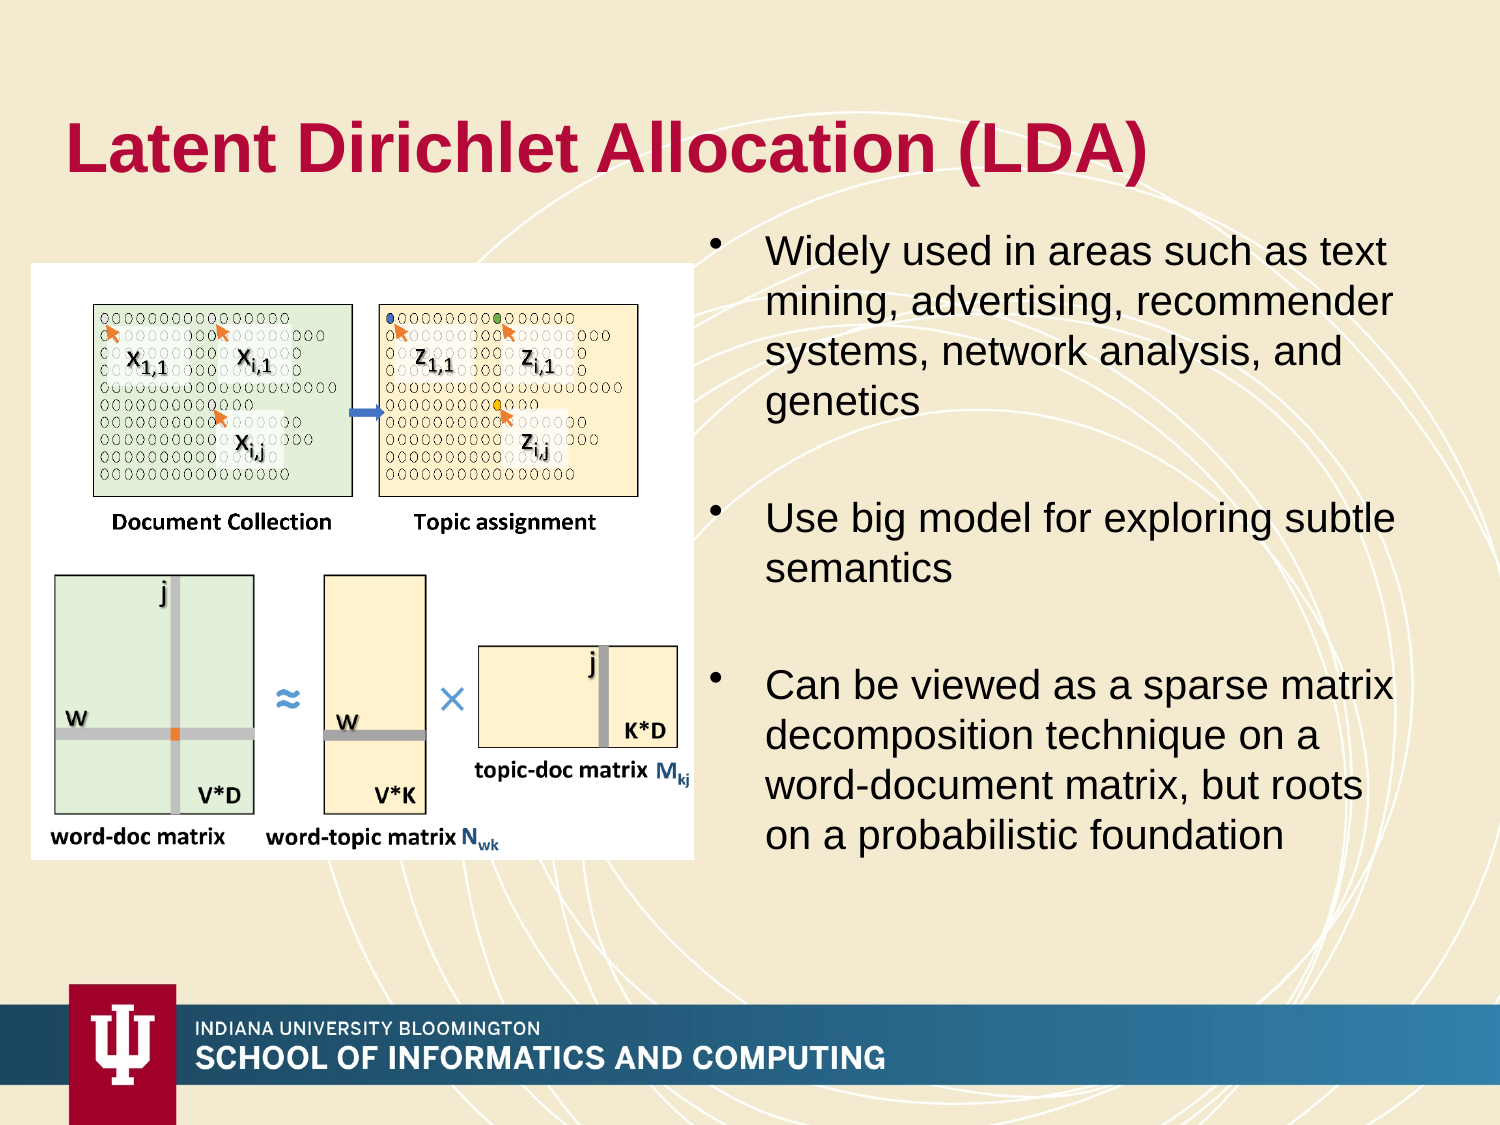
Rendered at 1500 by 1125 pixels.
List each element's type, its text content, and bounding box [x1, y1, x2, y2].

list Widely used in areas such as text mining, advertising, recommender systems, network analysis, and genetics Use big model for exploring subtle semantics Can be viewed as a sparse matrix decomposition technique on a word-document matrix, but roots on a probabilistic foundation [693, 216, 1416, 879]
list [31, 568, 694, 860]
title Latent Dirichlet Allocation (LDA) [50, 50, 1425, 238]
picture [0, 0, 1500, 1125]
